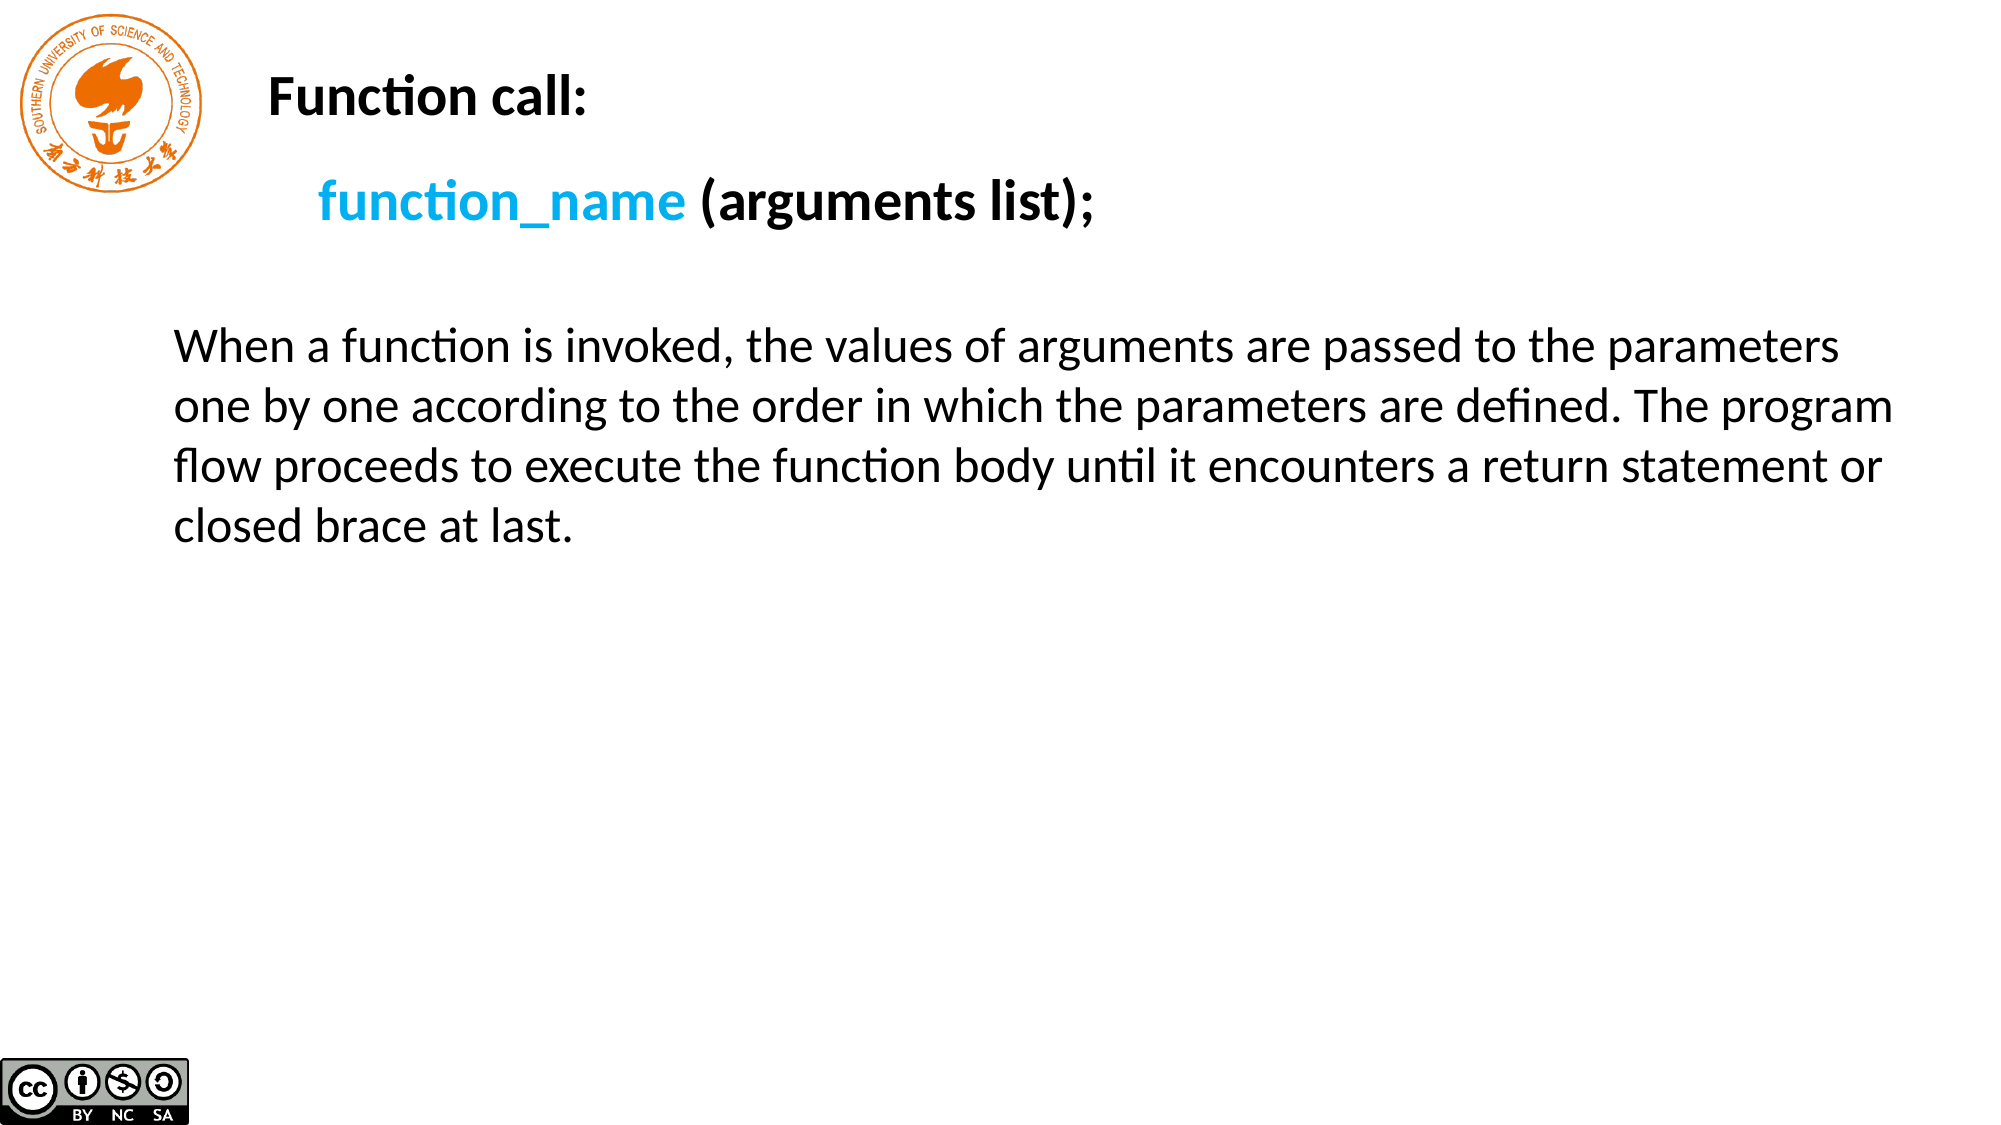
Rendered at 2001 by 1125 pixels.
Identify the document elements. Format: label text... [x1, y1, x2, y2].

text_box When a function is invoked, the values of arguments are passed to the parameters one by one according to the order in which the parameters are defined. The program flow proceeds to execute the function body until it encounters a return statement or closed brace at last. [158, 304, 1943, 560]
text_box Function call: [253, 50, 605, 135]
picture [0, 1058, 189, 1125]
text_box function_name (arguments list); [304, 154, 1111, 240]
picture [18, 11, 202, 194]
